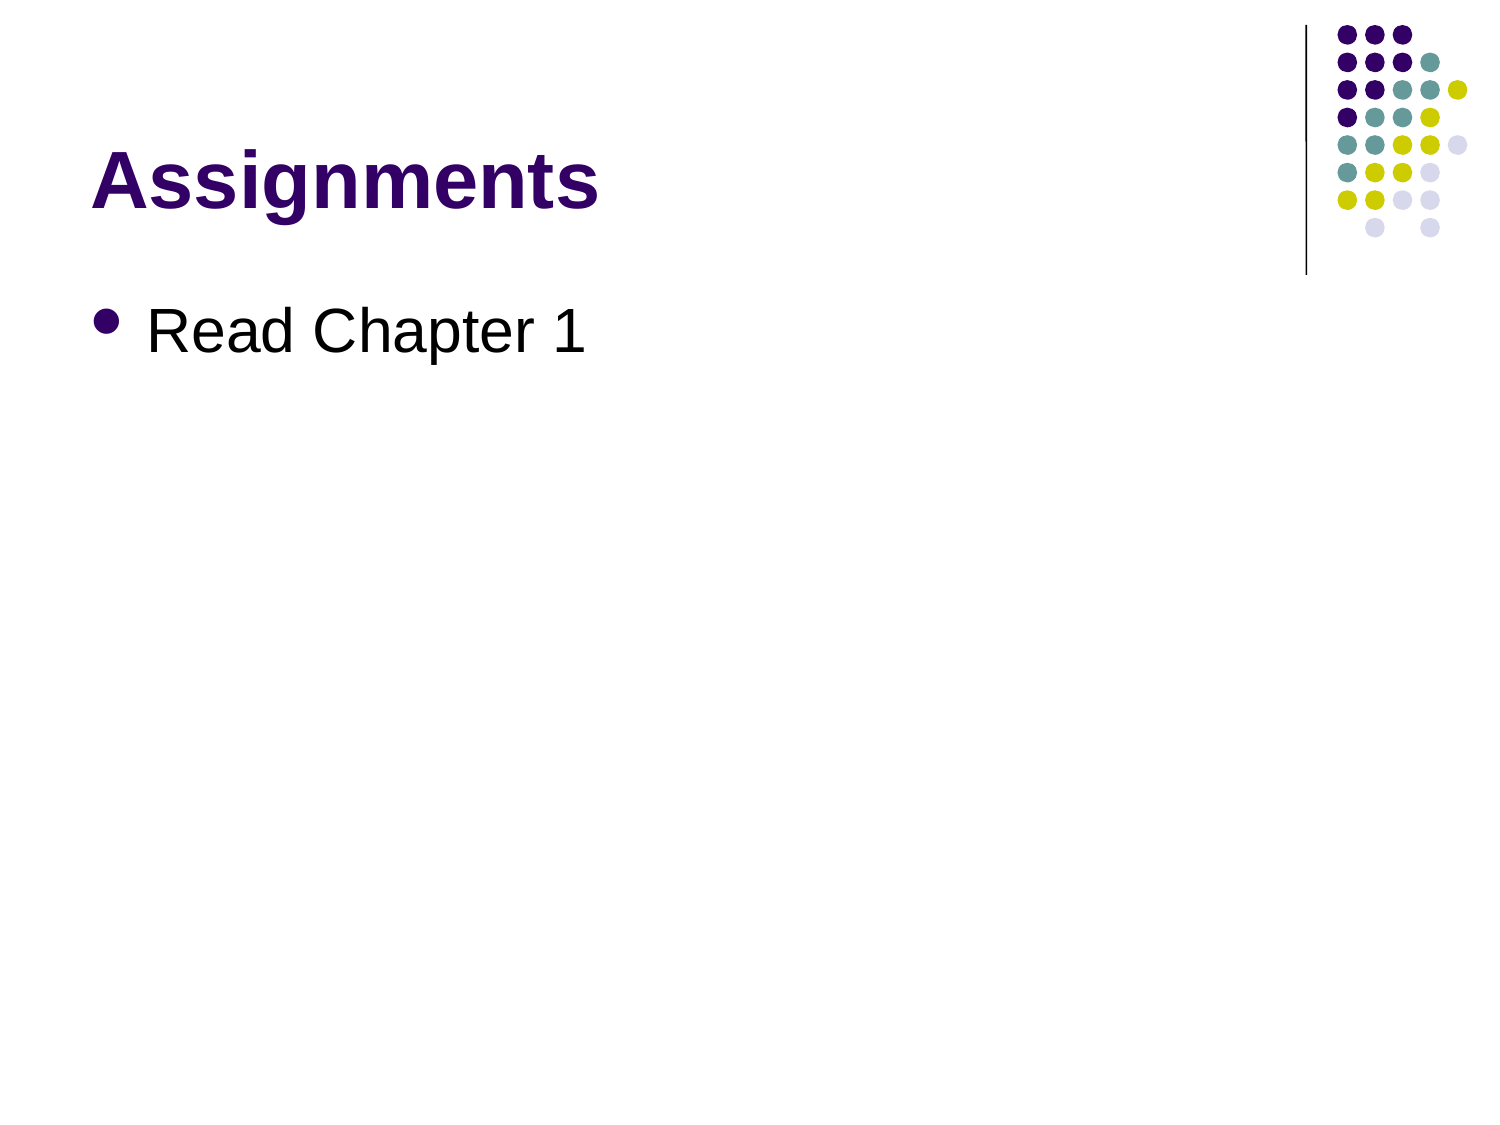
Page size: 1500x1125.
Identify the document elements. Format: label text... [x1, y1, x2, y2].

title Assignments [75, 20, 1313, 233]
list Read Chapter 1 [75, 282, 1425, 1006]
